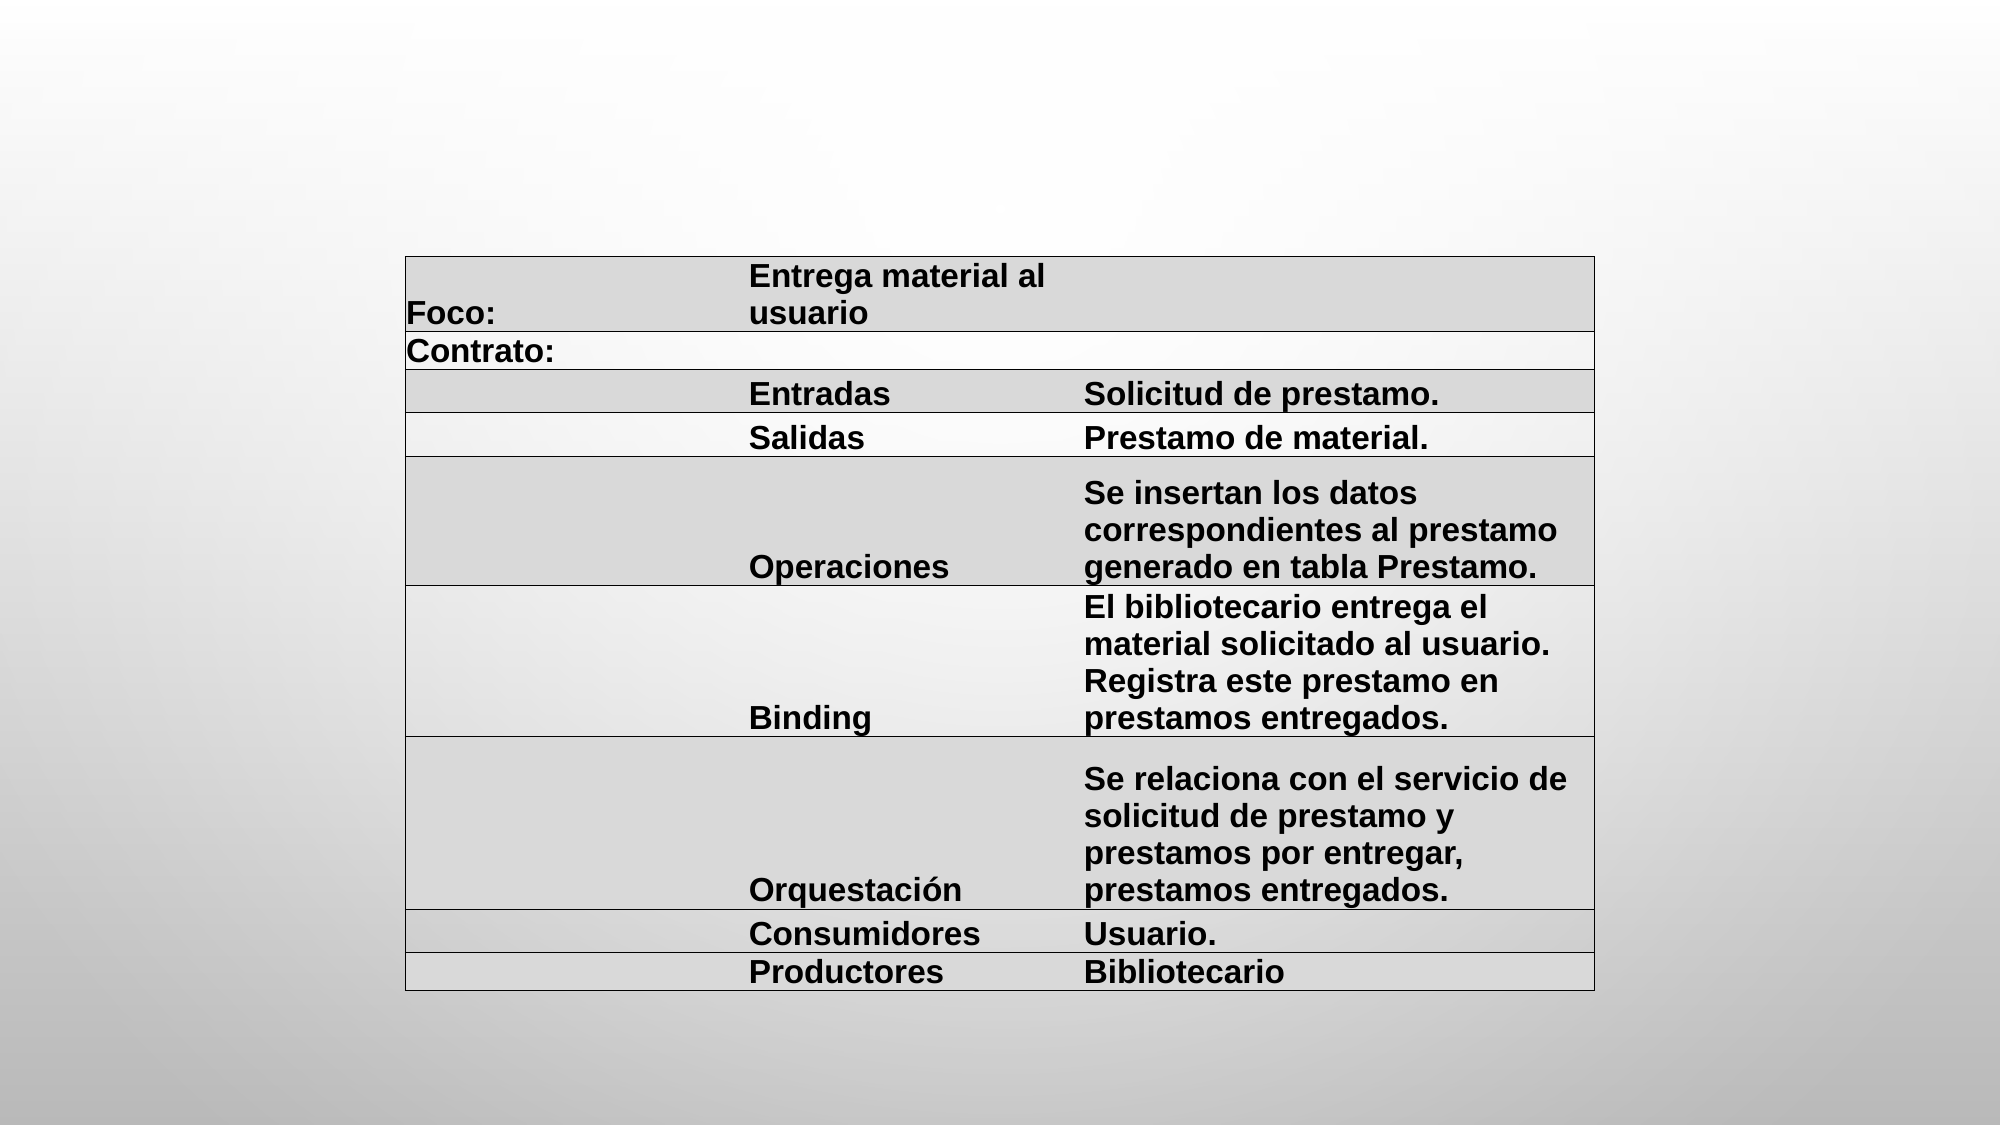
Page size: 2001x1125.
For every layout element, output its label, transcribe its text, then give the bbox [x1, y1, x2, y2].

table_cell [406, 737, 748, 909]
table_header Entrega material al usuario [748, 257, 1083, 331]
table_cell Contrato: [406, 332, 748, 369]
table_cell Solicitud de prestamo. [1083, 370, 1594, 412]
table_cell Prestamo de material. [1083, 413, 1594, 456]
table_cell Binding [748, 586, 1083, 736]
table_cell [406, 457, 748, 585]
table_cell Se insertan los datos correspondientes al prestamo generado en tabla Prestamo. [1083, 457, 1594, 585]
table_cell [406, 370, 748, 412]
table_cell [748, 332, 1083, 369]
table_cell Salidas [748, 413, 1083, 456]
picture [0, 0, 2000, 1125]
table_cell Usuario. [1083, 910, 1594, 952]
table_header [1083, 257, 1594, 331]
table_cell [406, 953, 748, 990]
table_cell El bibliotecario entrega el material solicitado al usuario. Registra este prestamo en prestamos entregados. [1083, 586, 1594, 736]
table_cell [406, 413, 748, 456]
table_header Foco: [406, 257, 748, 331]
table_cell Productores [748, 953, 1083, 990]
table_cell Se relaciona con el servicio de solicitud de prestamo y prestamos por entregar, prestamos entregados. [1083, 737, 1594, 909]
table_cell [406, 586, 748, 736]
table_cell [1083, 332, 1594, 369]
table_cell Operaciones [748, 457, 1083, 585]
table_cell [406, 910, 748, 952]
table_cell Entradas [748, 370, 1083, 412]
table_cell Orquestación [748, 737, 1083, 909]
table_cell Bibliotecario [1083, 953, 1594, 990]
table_cell Consumidores [748, 910, 1083, 952]
